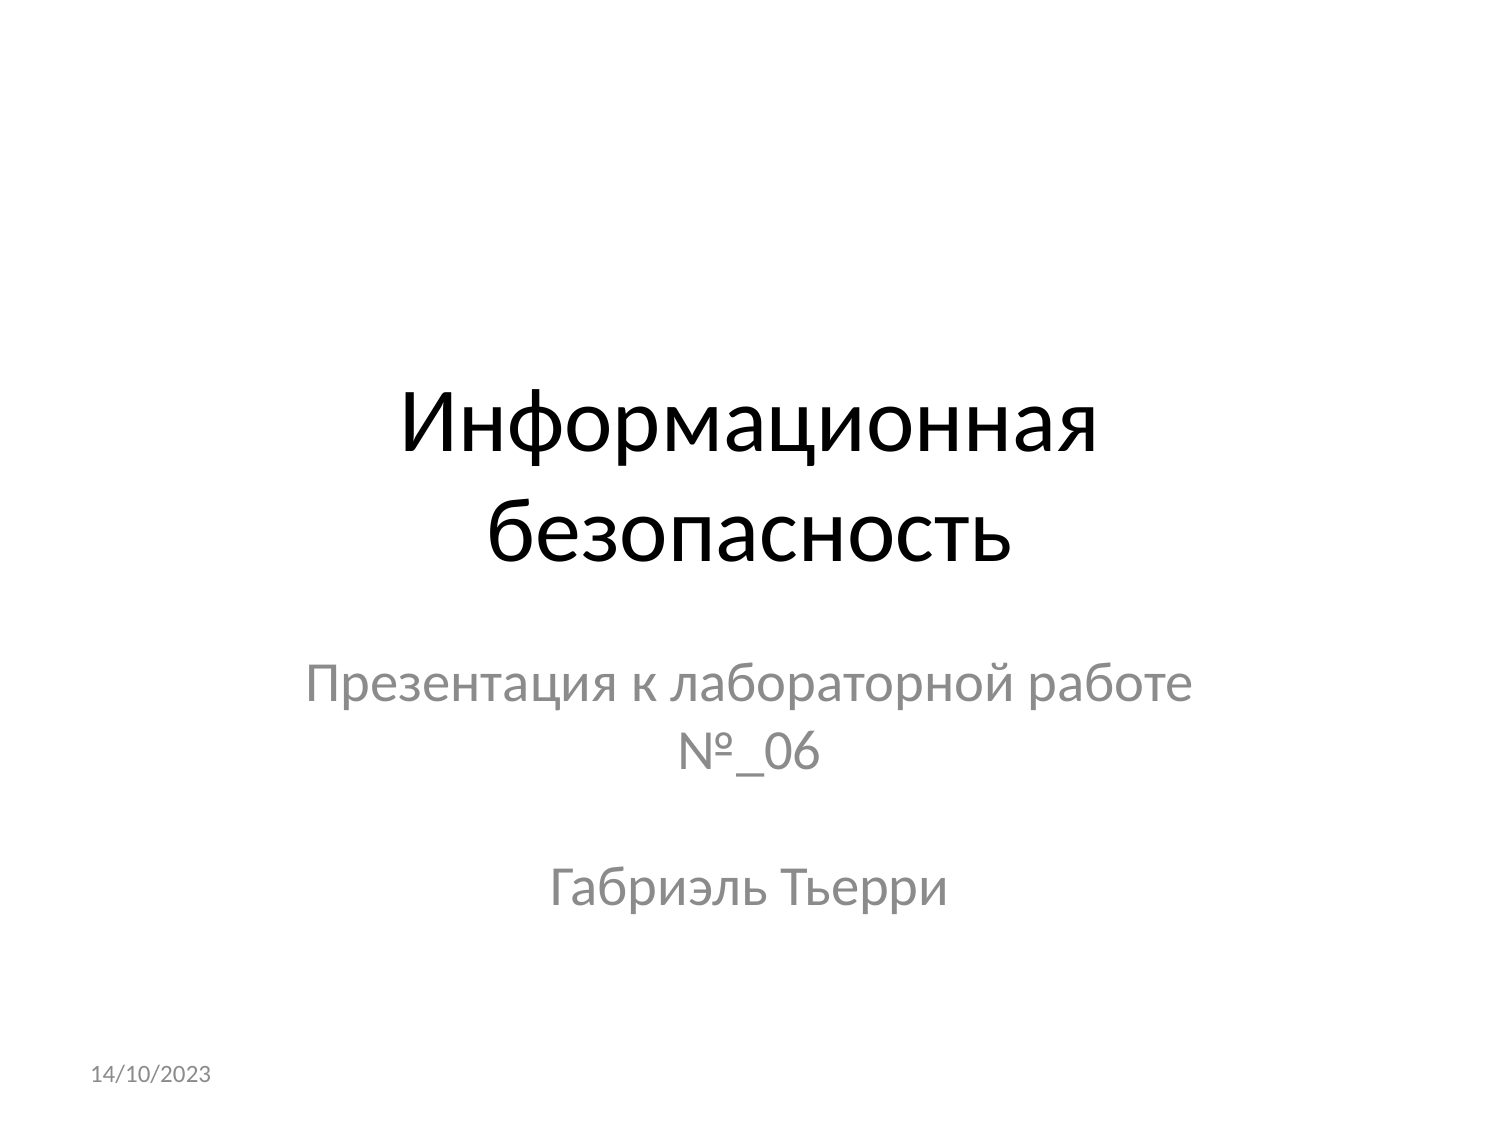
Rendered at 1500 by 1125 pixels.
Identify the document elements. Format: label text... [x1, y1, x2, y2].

subtitle Презентация к лабораторной работе №_06 Габриэль Тьерри [225, 637, 1275, 925]
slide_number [75, 1042, 425, 1103]
title Информационная безопасность [112, 349, 1388, 591]
